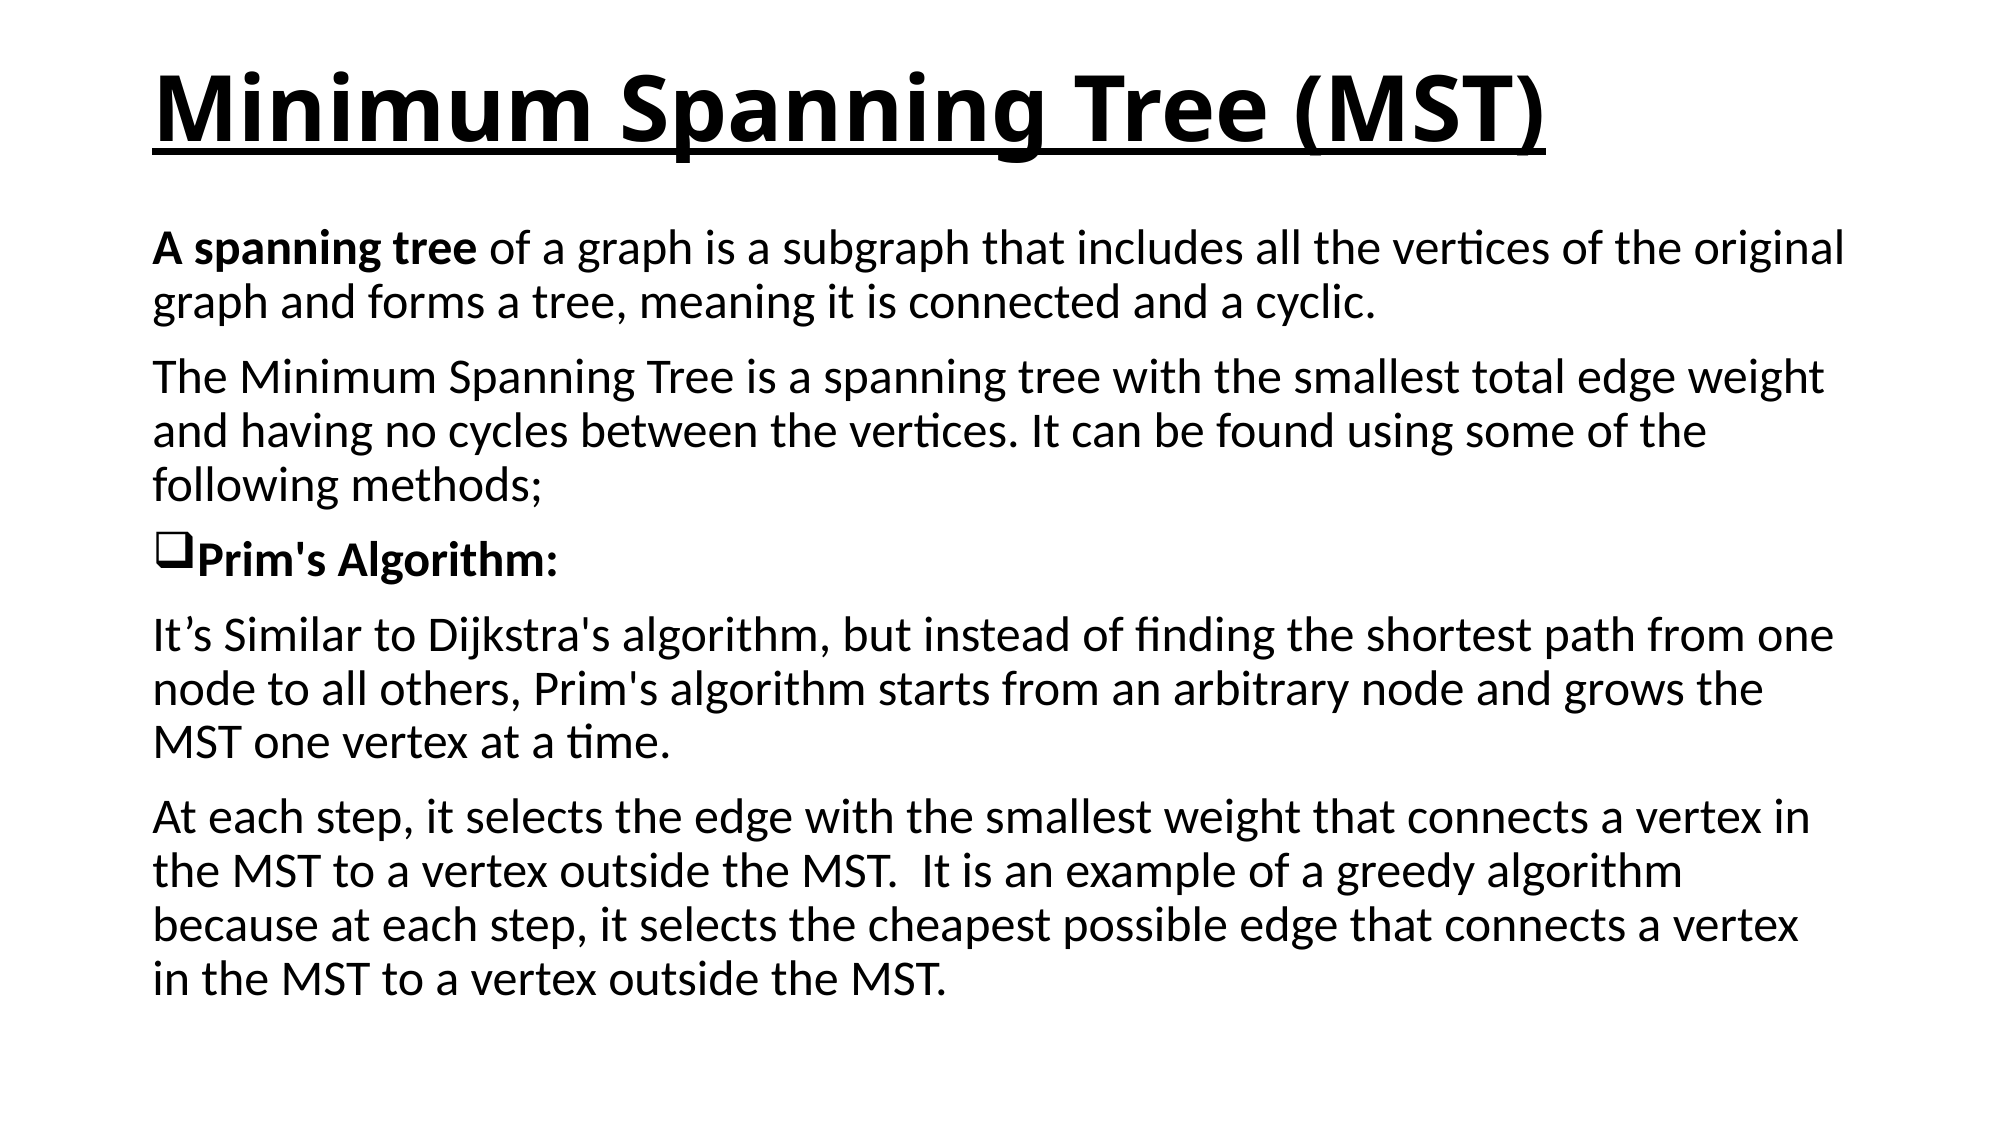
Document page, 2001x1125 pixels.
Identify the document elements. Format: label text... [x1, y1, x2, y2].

title Minimum Spanning Tree (MST) [137, 37, 1863, 186]
list A spanning tree of a graph is a subgraph that includes all the vertices of the original graph and forms a tree, meaning it is connected and a cyclic. The Minimum Spanning Tree is a spanning tree with the smallest total edge weight and having no cycles between the vertices. It can be found using some of the following methods; Prim's Algorithm: It’s Similar to Dijkstra's algorithm, but instead of finding the shortest path from one node to all others, Prim's algorithm starts from an arbitrary node and grows the MST one vertex at a time. At each step, it selects the edge with the smallest weight that connects a vertex in the MST to a vertex outside the MST. It is an example of a greedy algorithm because at each step, it selects the cheapest possible edge that connects a vertex in the MST to a vertex outside the MST. [137, 213, 1863, 1088]
